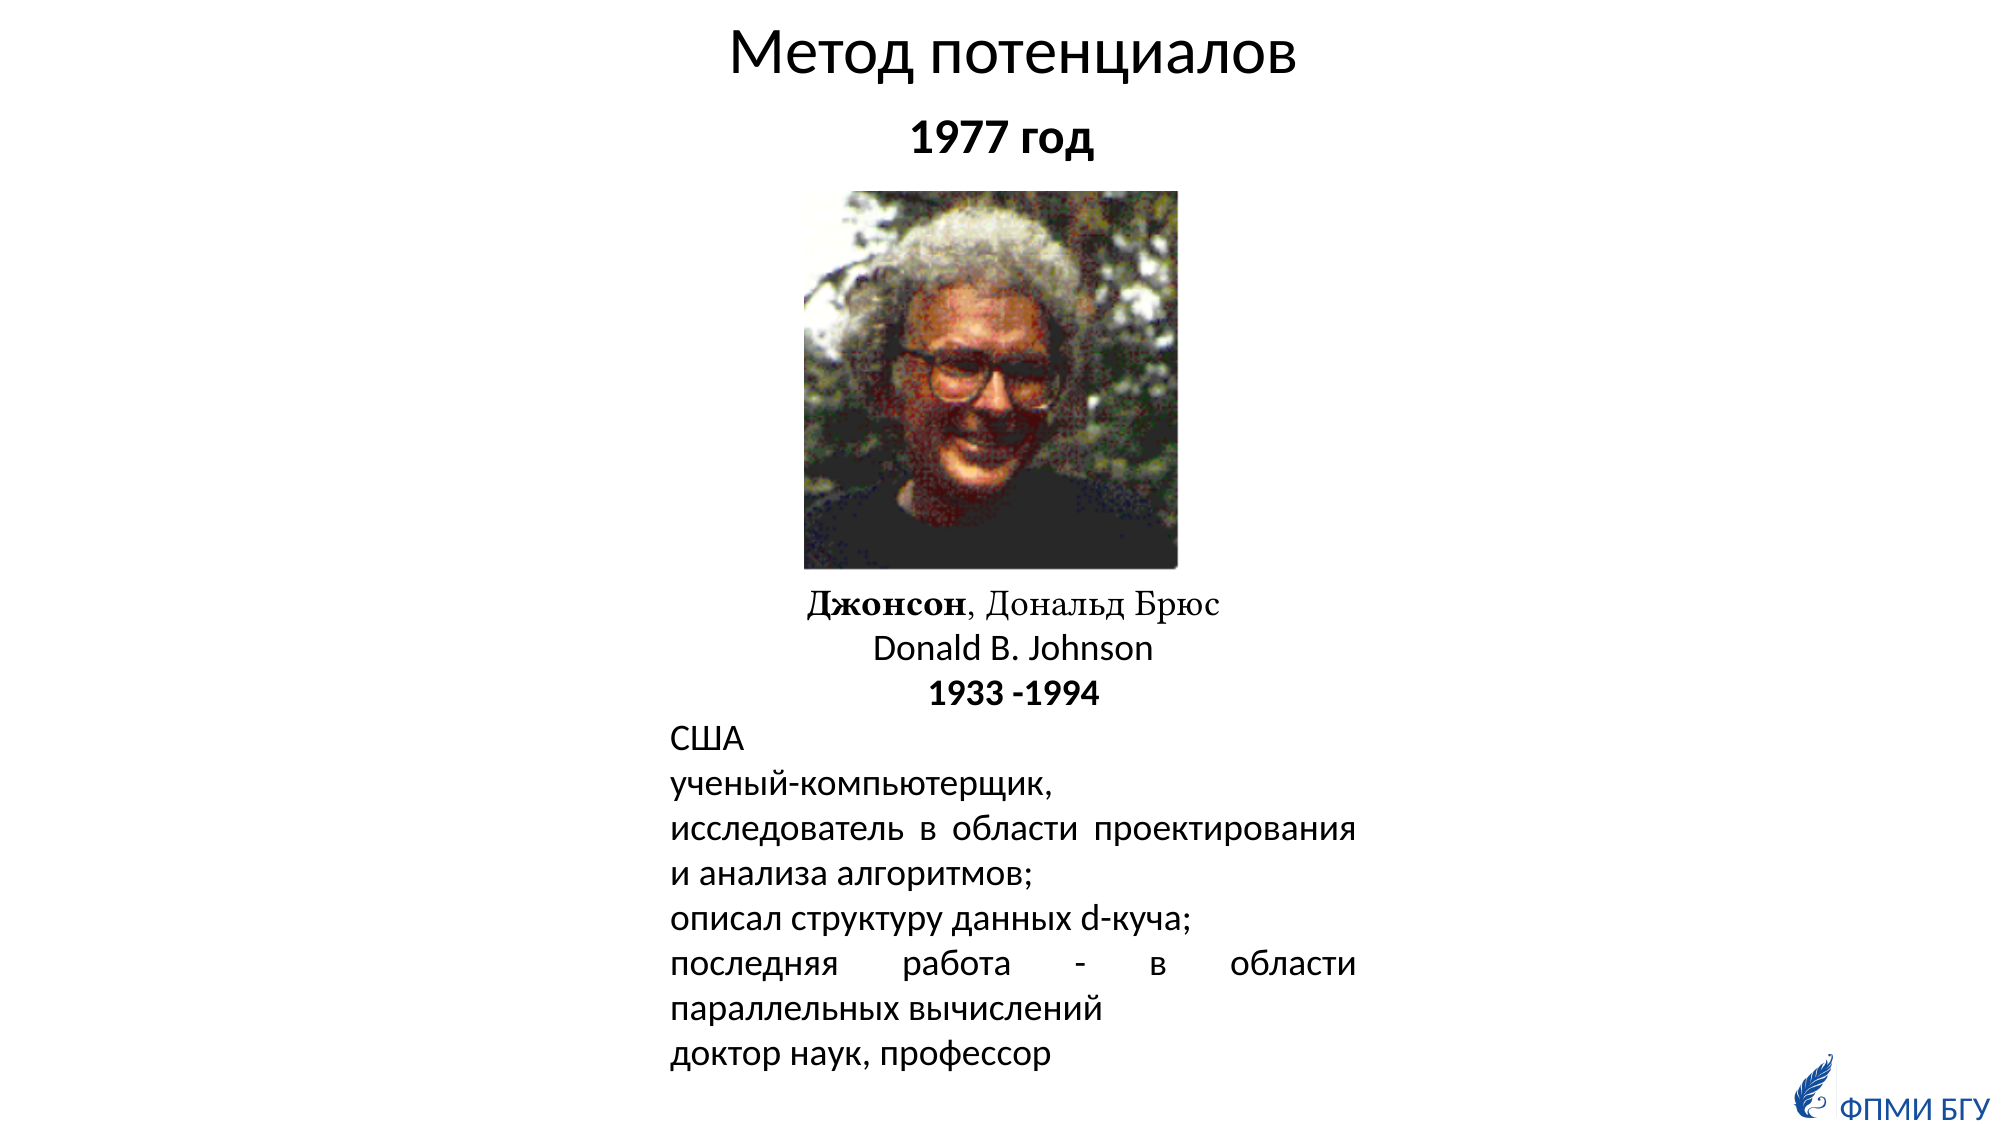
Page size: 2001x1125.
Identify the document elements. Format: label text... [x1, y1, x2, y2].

text_box ФПМИ БГУ [1830, 1087, 2000, 1125]
picture [1793, 1053, 1837, 1118]
text_box 1977 год [893, 95, 1109, 171]
text_box Метод потенциалов [701, 0, 1326, 95]
picture [804, 191, 1180, 575]
text_box Джонсон, Дональд Брюс Donald B. Johnson 1933 -1994 США ученый-компьютерщик, исследователь в области проектирования и анализа алгоритмов; описал структуру данных d-куча; последняя работа - в области параллельных вычислений доктор наук, профессор [655, 570, 1373, 1081]
